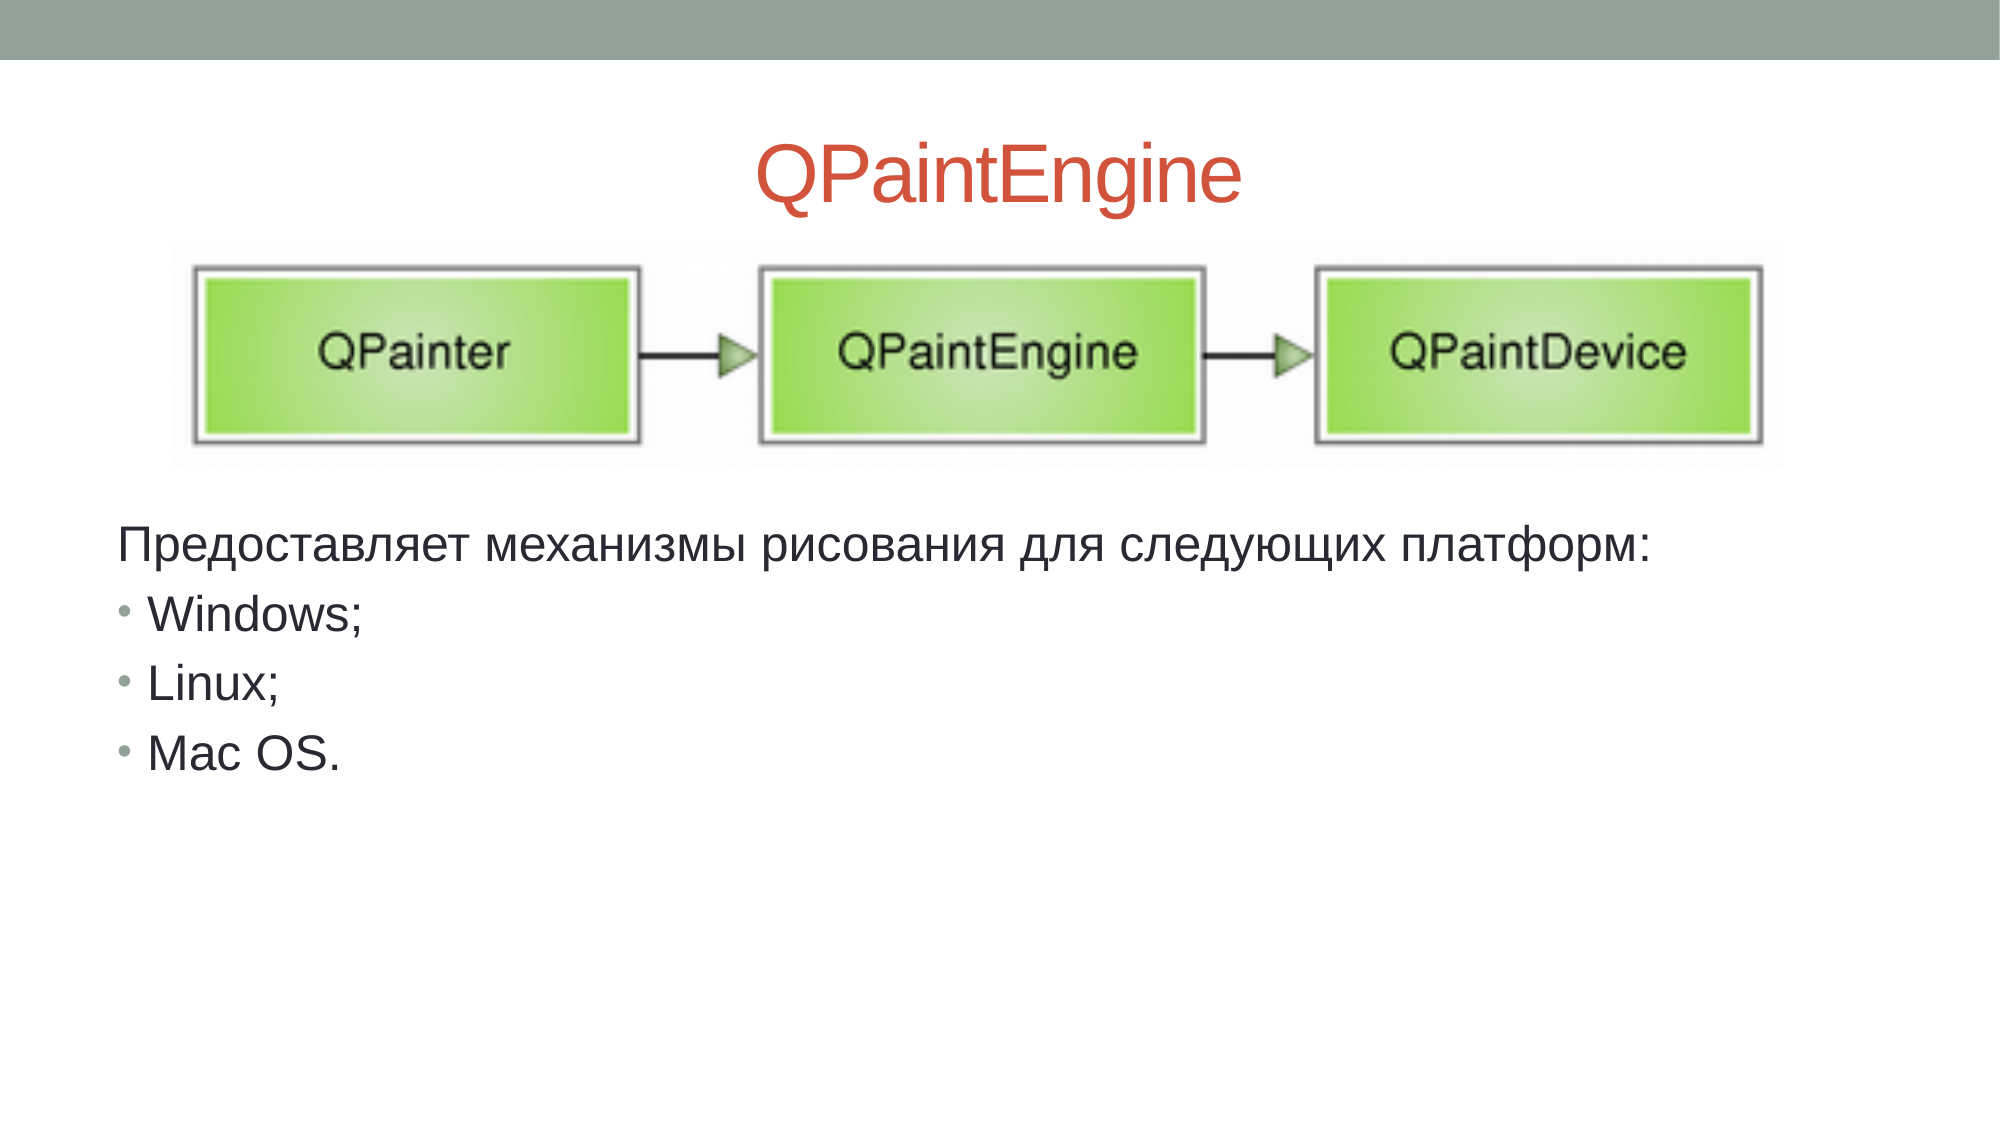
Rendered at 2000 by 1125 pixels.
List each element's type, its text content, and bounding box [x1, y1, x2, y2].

picture [172, 243, 1784, 469]
title QPaintEngine [99, 87, 1900, 250]
list Предоставляет механизмы рисования для следующих платформ: Windows; Linux; Mac OS. [102, 503, 1888, 1063]
